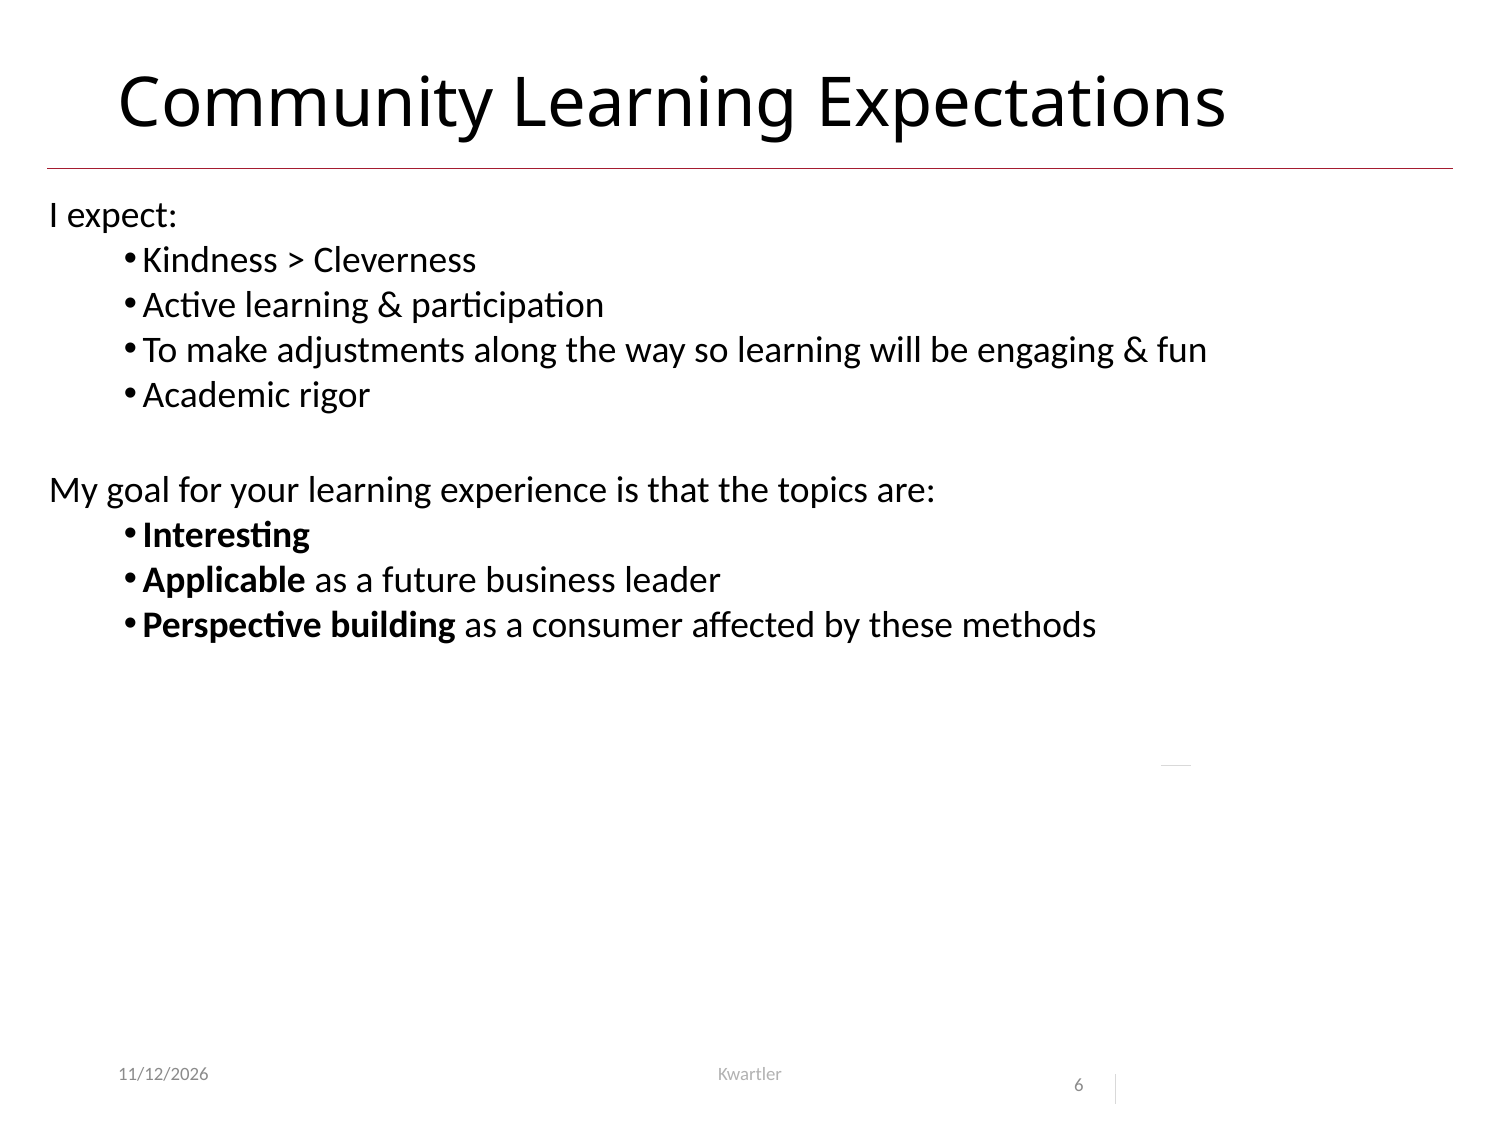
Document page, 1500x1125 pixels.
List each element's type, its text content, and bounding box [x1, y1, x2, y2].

text_box I expect: Kindness > Cleverness Active learning & participation To make adjustments along the way so learning will be engaging & fun Academic rigor [34, 182, 1467, 423]
text_box My goal for your learning experience is that the topics are: Interesting Applicable as a future business leader Perspective building as a consumer affected by these methods [34, 457, 1467, 653]
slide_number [103, 1042, 441, 1103]
footer Kwartler [496, 1042, 1004, 1103]
slide_number 6 [1059, 1042, 1200, 1103]
title Community Learning Expectations [103, 59, 1397, 157]
